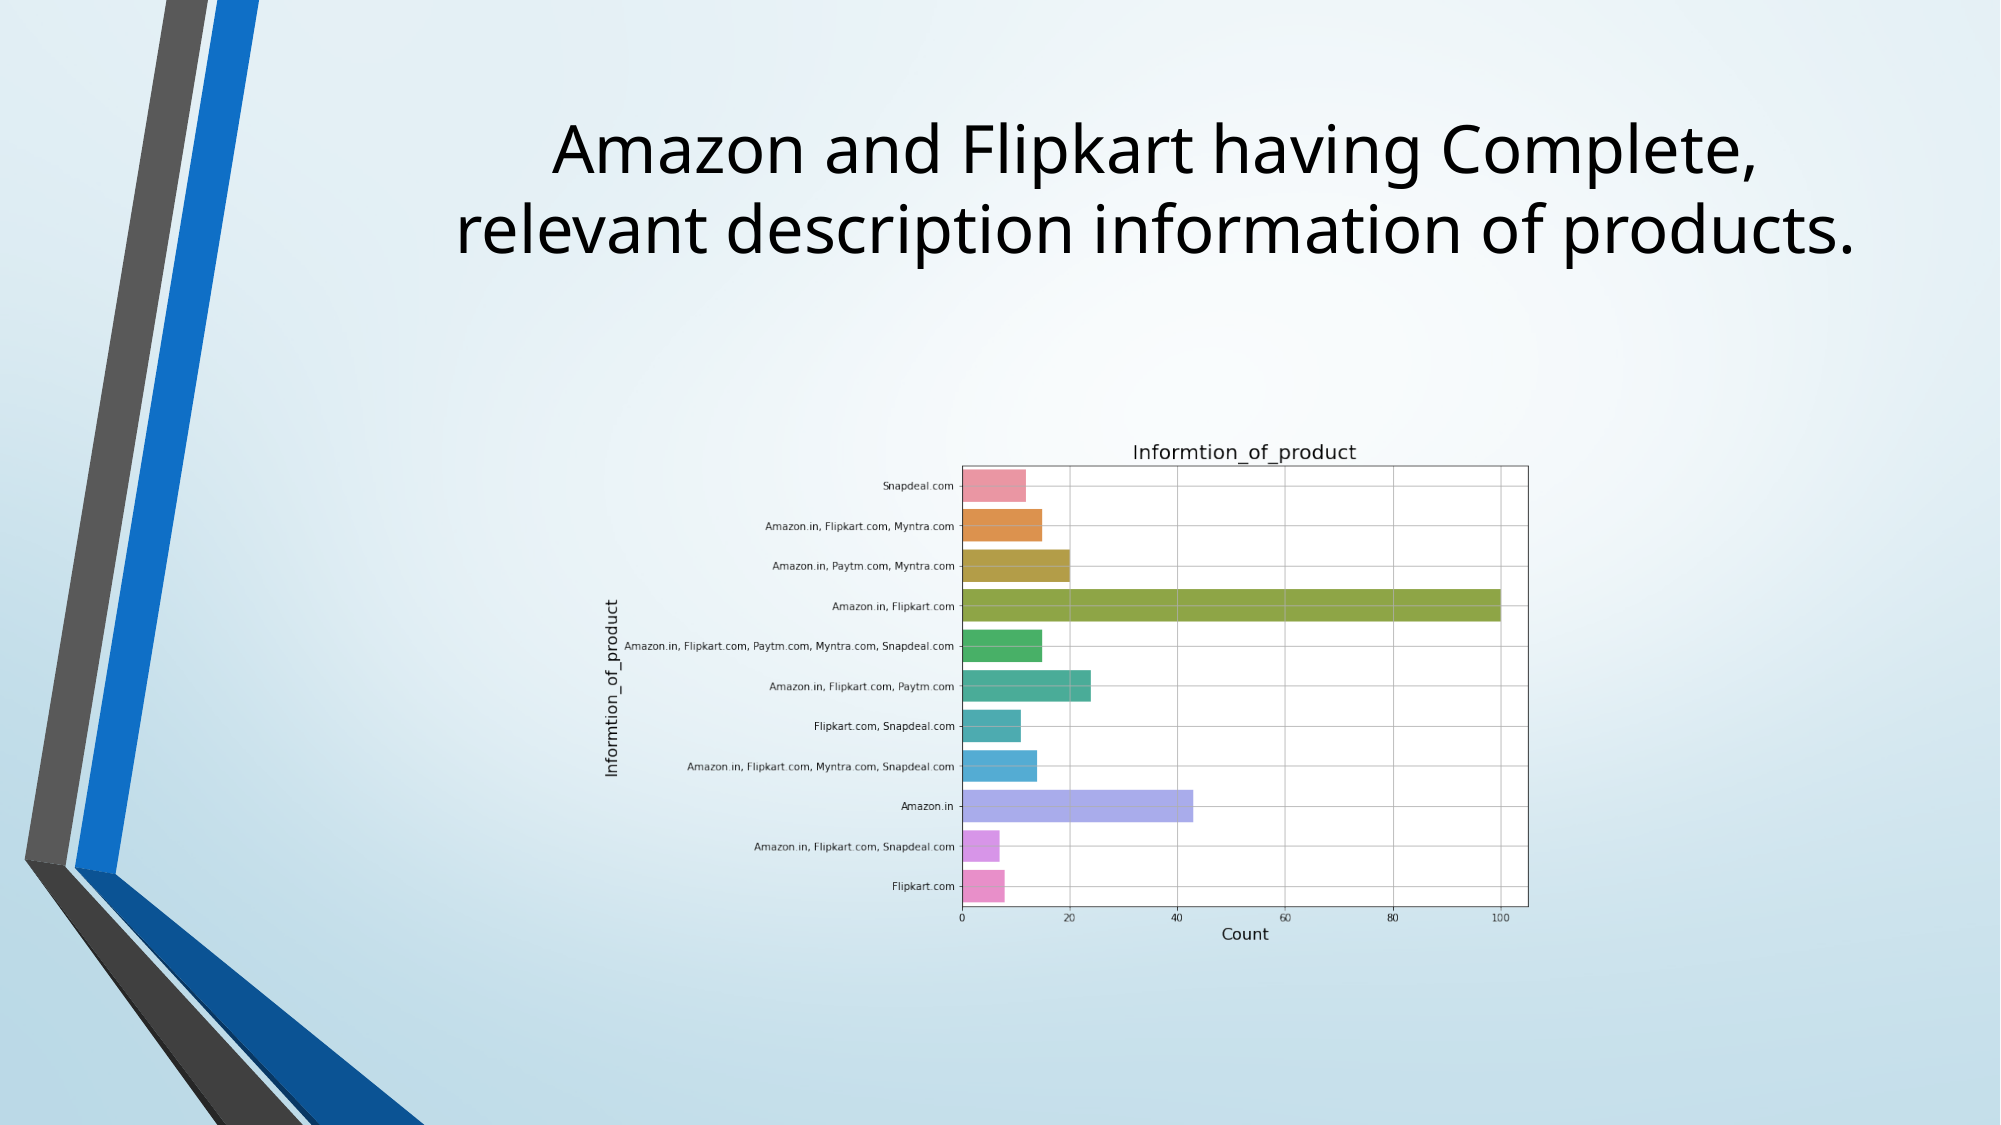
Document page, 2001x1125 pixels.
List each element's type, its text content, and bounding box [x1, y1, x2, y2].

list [597, 437, 1534, 951]
title Amazon and Flipkart having Complete, relevant description information of products. [425, 61, 1888, 313]
